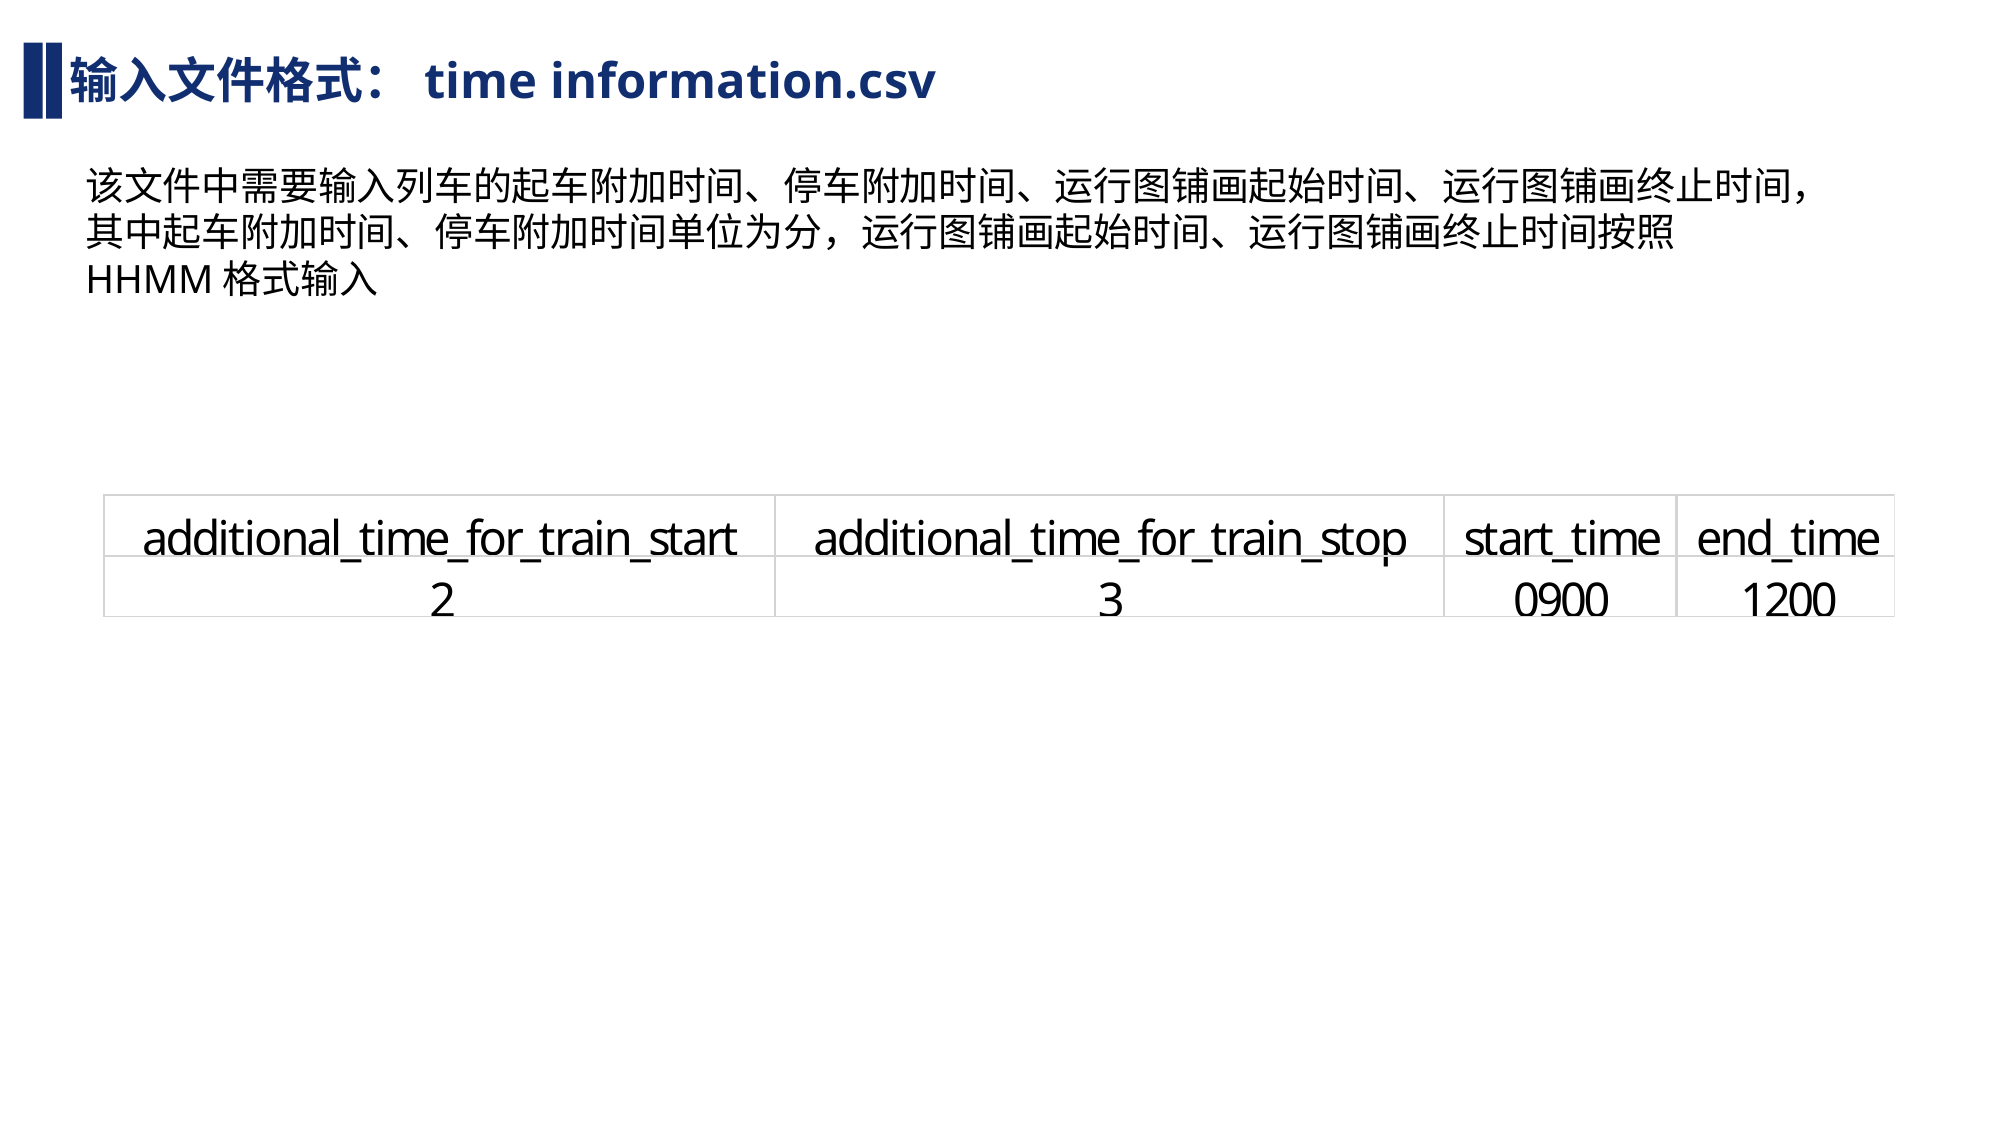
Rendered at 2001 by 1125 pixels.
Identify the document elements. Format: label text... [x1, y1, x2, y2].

text_box 该文件中需要输入列车的起车附加时间、停车附加时间、运行图铺画起始时间、运行图铺画终止时间，其中起车附加时间、停车附加时间单位为分，运行图铺画起始时间、运行图铺画终止时间按照HHMM格式输入 [70, 153, 1819, 309]
picture [102, 493, 1898, 619]
text_box [22, 42, 44, 120]
text_box [45, 42, 63, 120]
text_box 输入文件格式：time information.csv [63, 42, 1189, 117]
